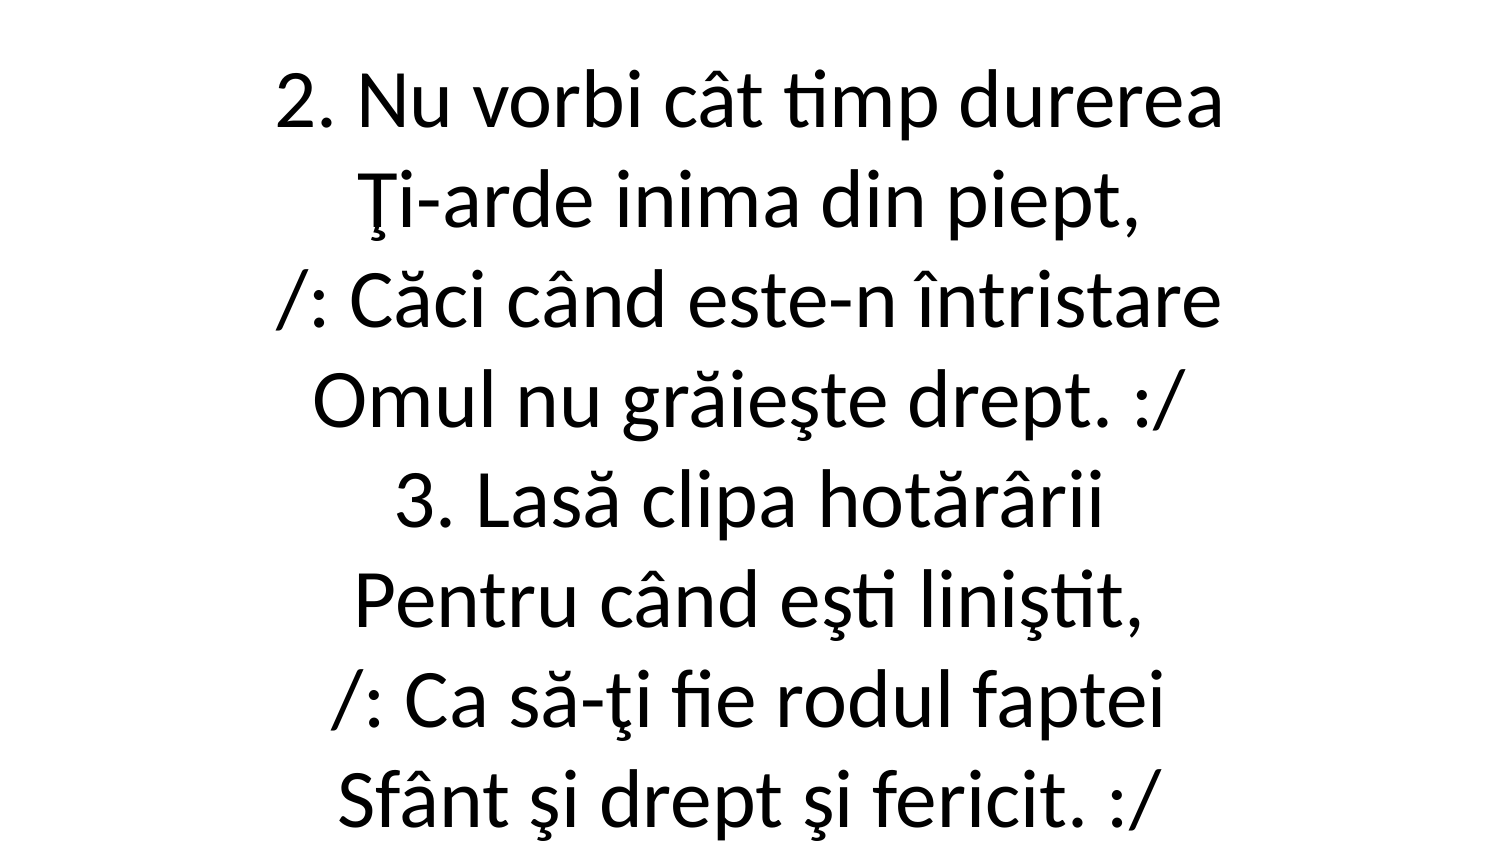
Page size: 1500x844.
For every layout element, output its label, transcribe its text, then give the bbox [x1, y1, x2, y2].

text_box 2. Nu vorbi cât timp durerea Ţi-arde inima din piept, /: Căci când este-n întristare Omul nu grăieşte drept. :/ 3. Lasă clipa hotărârii Pentru când eşti liniştit, /: Ca să-ţi fie rodul faptei Sfânt şi drept şi fericit. :/ [259, 0, 1241, 844]
